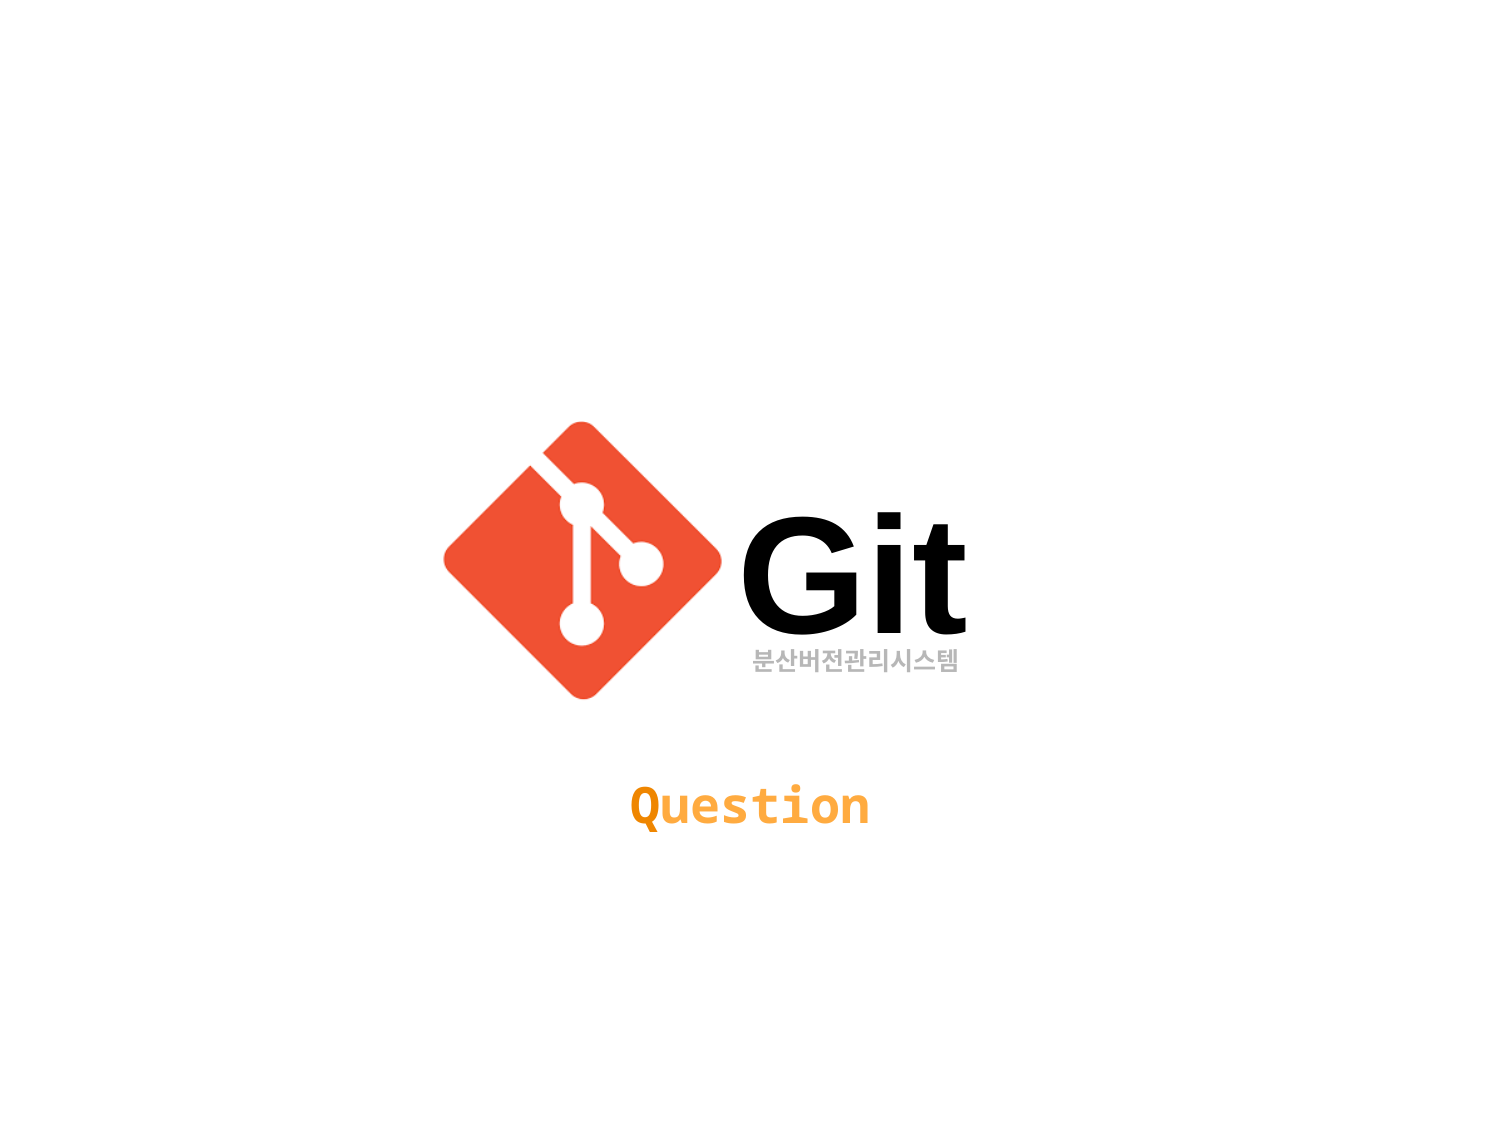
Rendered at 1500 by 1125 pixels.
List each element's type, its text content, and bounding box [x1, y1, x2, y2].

text_box Question [441, 724, 1059, 853]
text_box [440, 421, 1060, 704]
